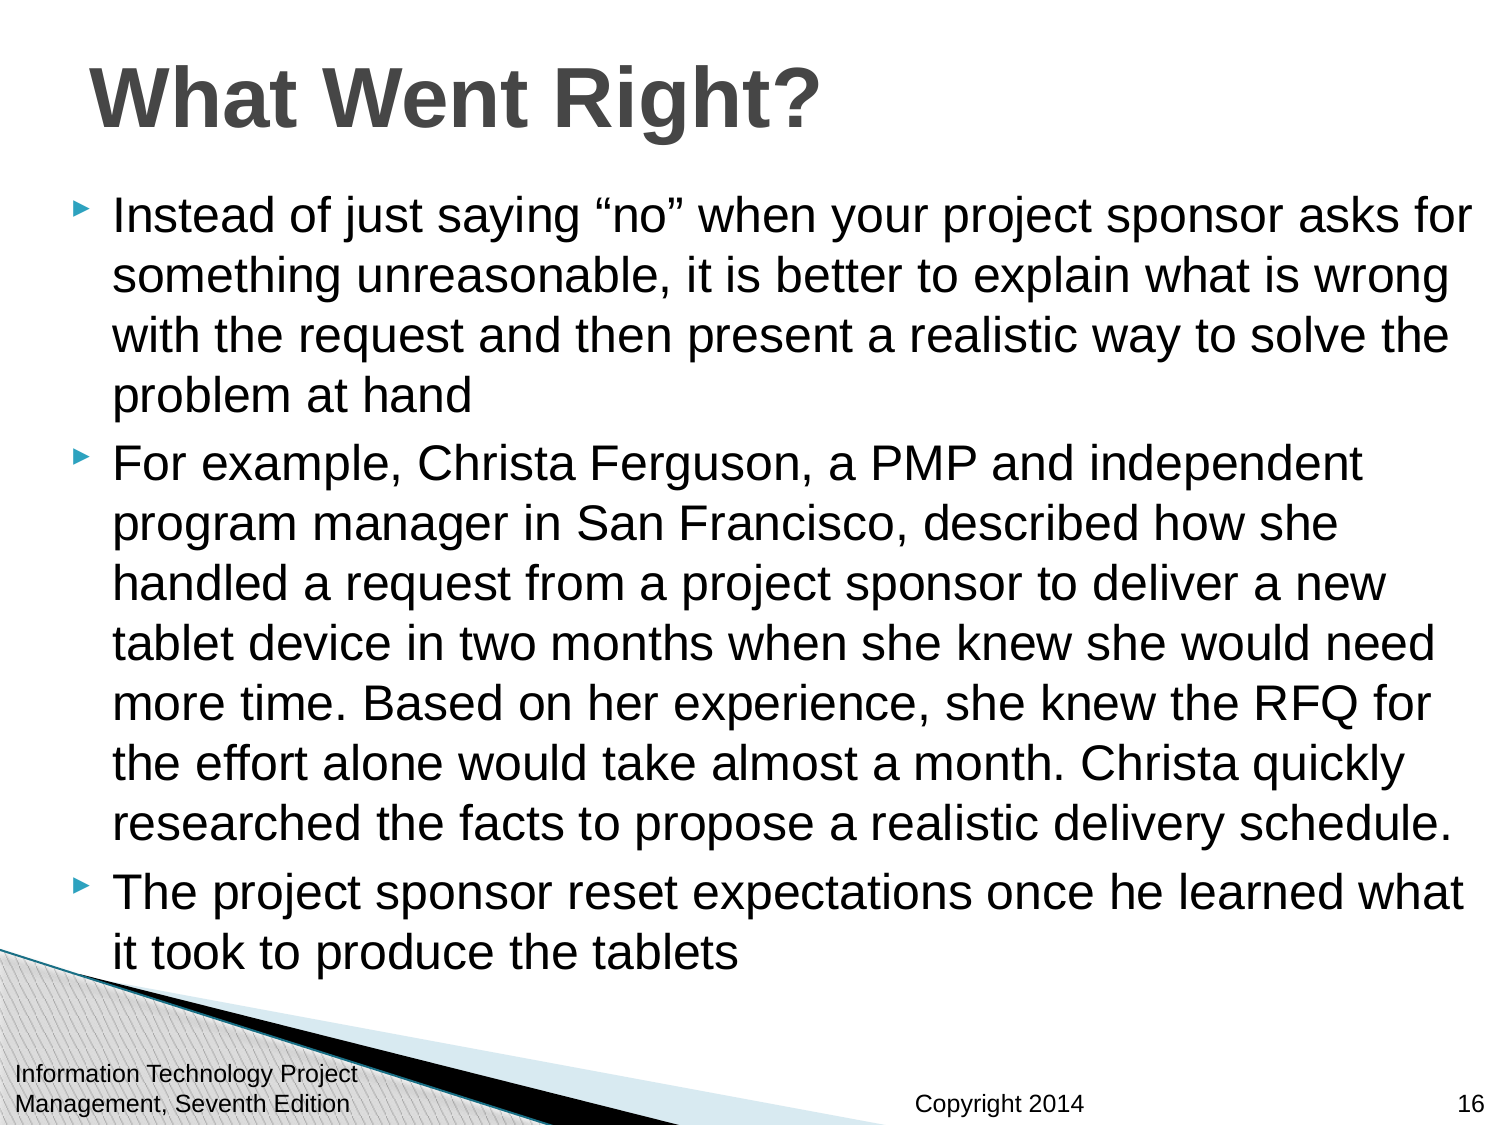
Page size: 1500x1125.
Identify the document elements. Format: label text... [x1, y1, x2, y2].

list Instead of just saying “no” when your project sponsor asks for something unreasonable, it is better to explain what is wrong with the request and then present a realistic way to solve the problem at hand For example, Christa Ferguson, a PMP and independent program manager in San Francisco, described how she handled a request from a project sponsor to deliver a new tablet device in two months when she knew she would need more time. Based on her experience, she knew the RFQ for the effort alone would take almost a month. Christa quickly researched the facts to propose a realistic delivery schedule. The project sponsor reset expectations once he learned what it took to produce the tablets [37, 174, 1500, 918]
title What Went Right? [75, 0, 1425, 188]
slide_number 16 [1408, 1065, 1500, 1125]
footer Information Technology Project Management, Seventh Edition [0, 1065, 425, 1125]
